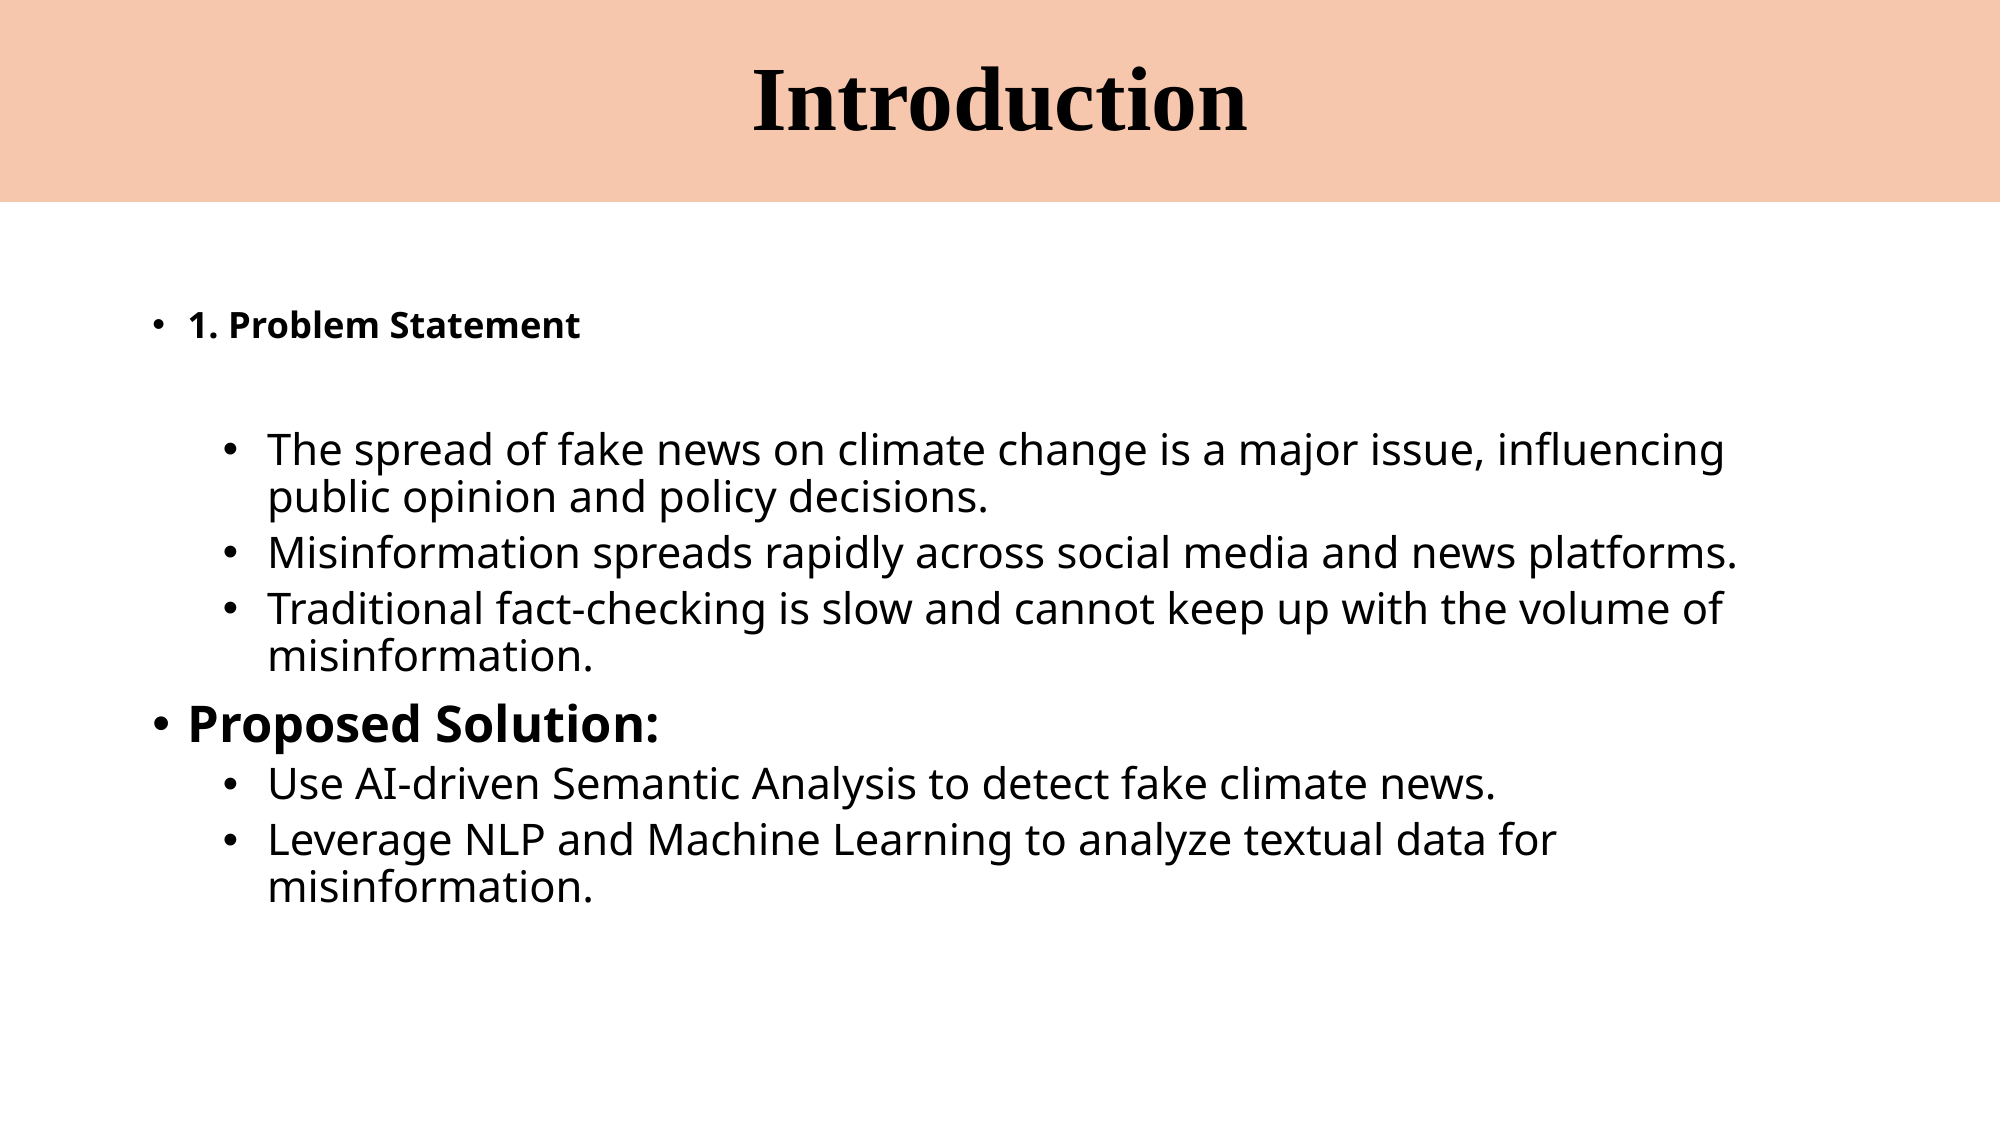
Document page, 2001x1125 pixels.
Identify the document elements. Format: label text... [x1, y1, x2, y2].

list 1. Problem Statement The spread of fake news on climate change is a major issue, influencing public opinion and policy decisions. Misinformation spreads rapidly across social media and news platforms. Traditional fact-checking is slow and cannot keep up with the volume of misinformation. Proposed Solution: Use AI-driven Semantic Analysis to detect fake climate news. Leverage NLP and Machine Learning to analyze textual data for misinformation. [137, 299, 1863, 921]
title Introduction [0, 0, 2000, 202]
